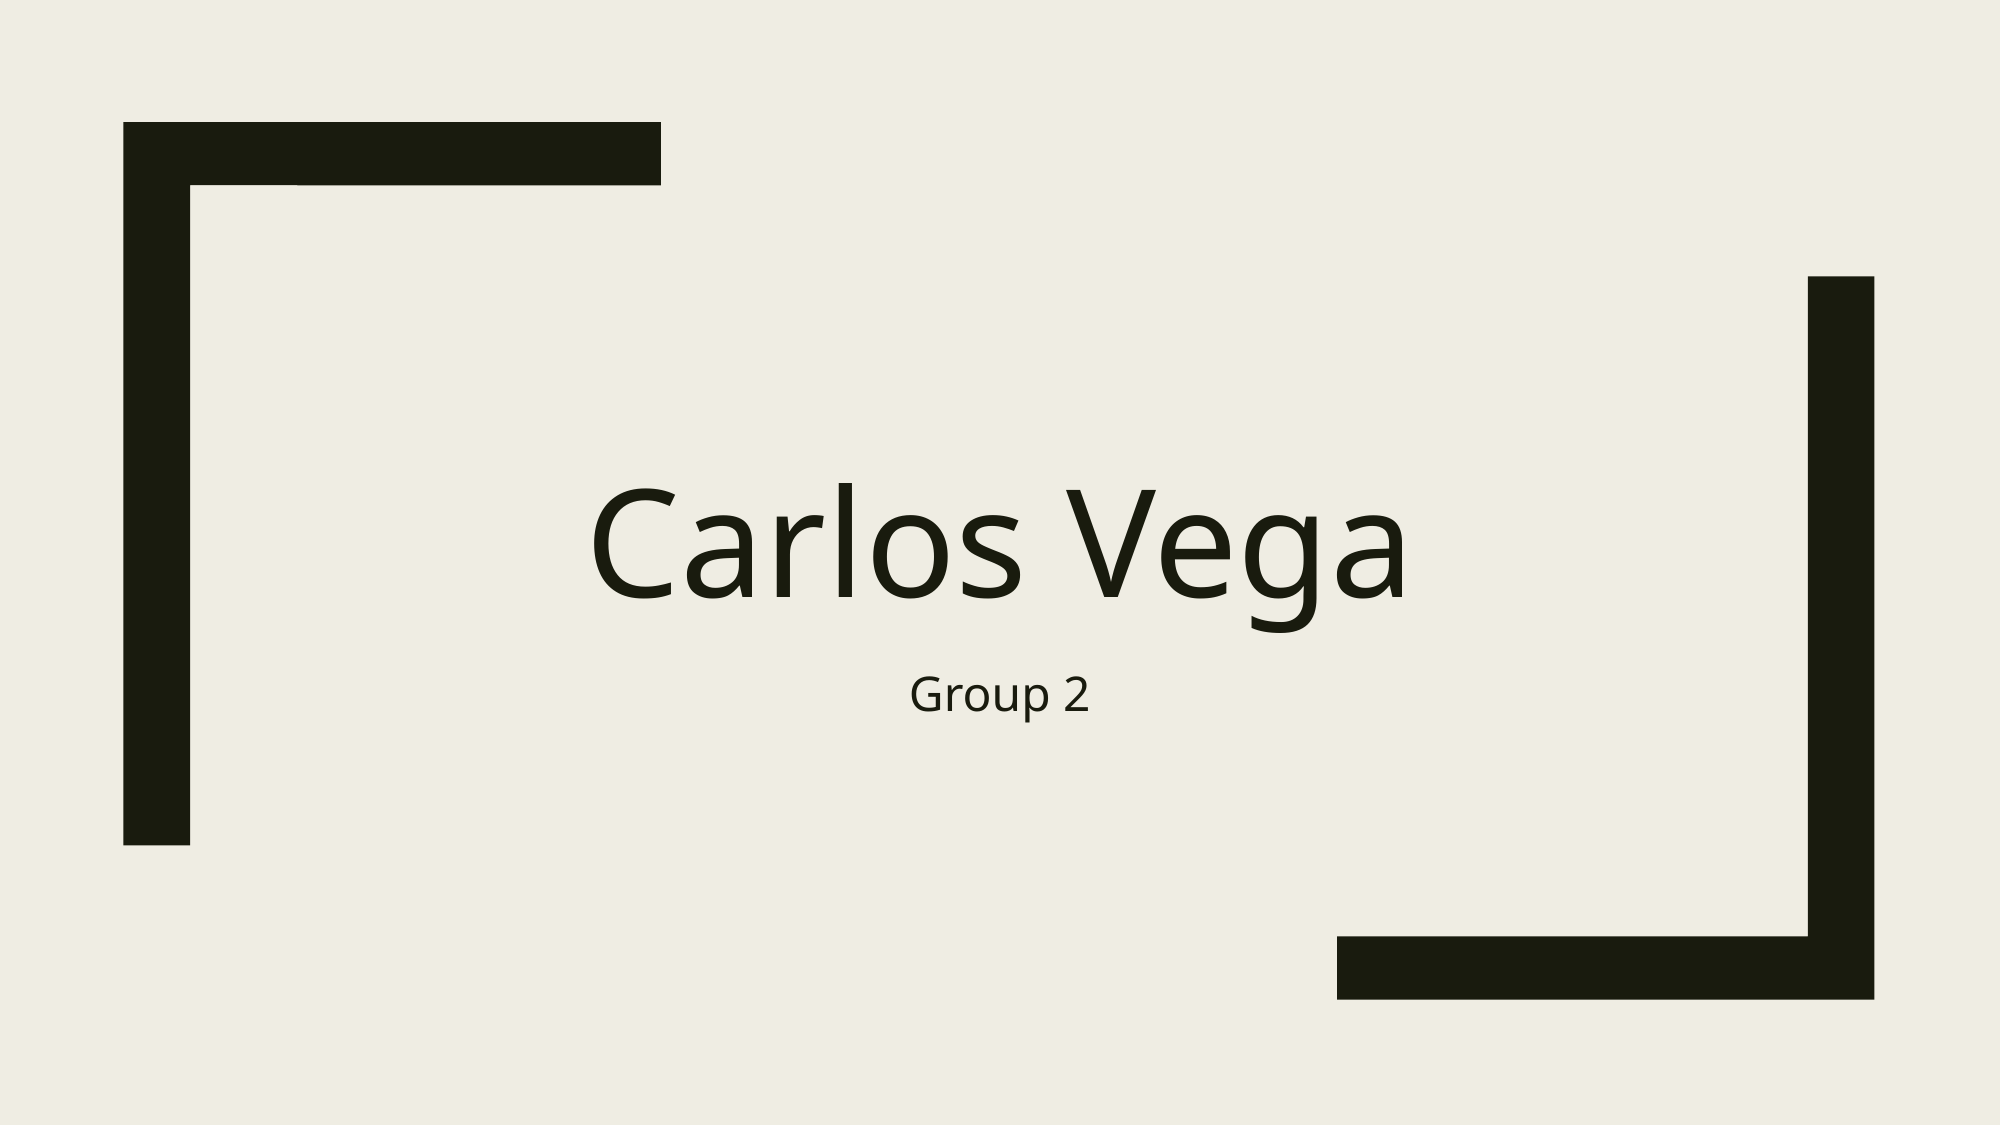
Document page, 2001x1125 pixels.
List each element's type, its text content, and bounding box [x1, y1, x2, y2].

title Carlos Vega [314, 293, 1686, 638]
subtitle Group 2 [439, 649, 1561, 828]
